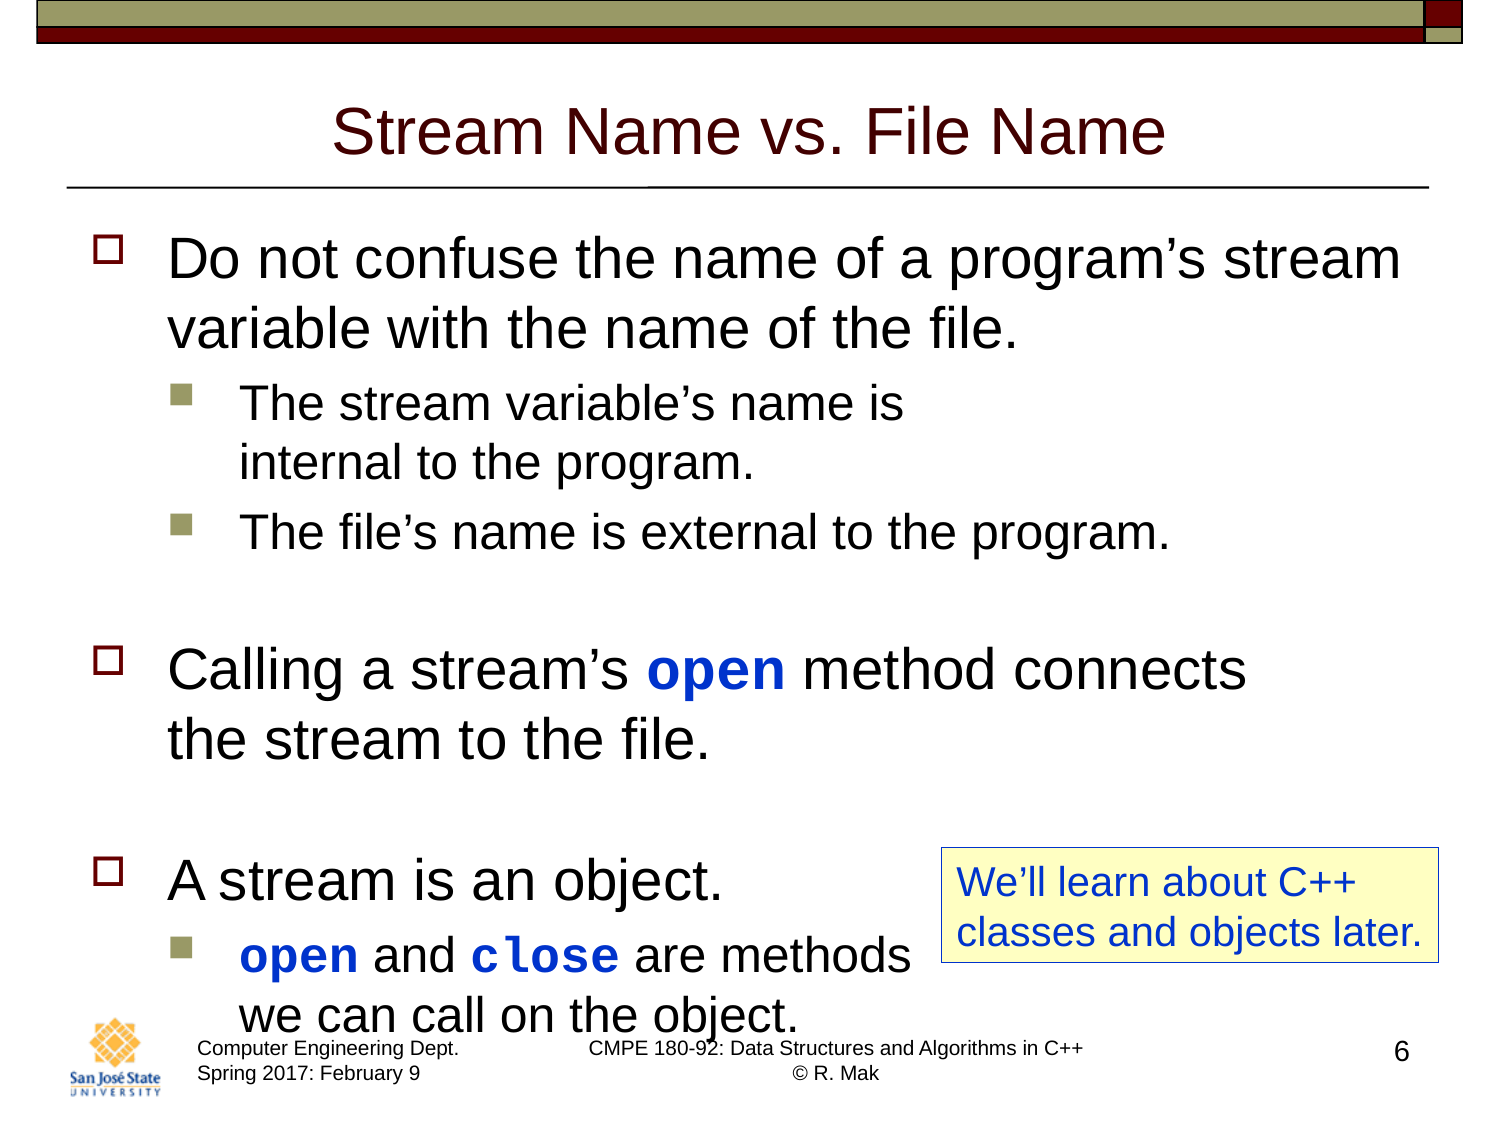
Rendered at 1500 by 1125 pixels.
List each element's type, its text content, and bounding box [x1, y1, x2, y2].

text_box We’ll learn about C++ classes and objects later. [941, 847, 1439, 963]
picture [60, 1012, 166, 1112]
slide_number 6 [1112, 1025, 1425, 1100]
list Do not confuse the name of a program’s stream variable with the name of the file. The stream variable’s name is internal to the program. The file’s name is external to the program. Calling a stream’s open method connects the stream to the file. A stream is an object. open and close are methods we can call on the object. [75, 212, 1425, 1006]
title Stream Name vs. File Name [75, 67, 1425, 175]
